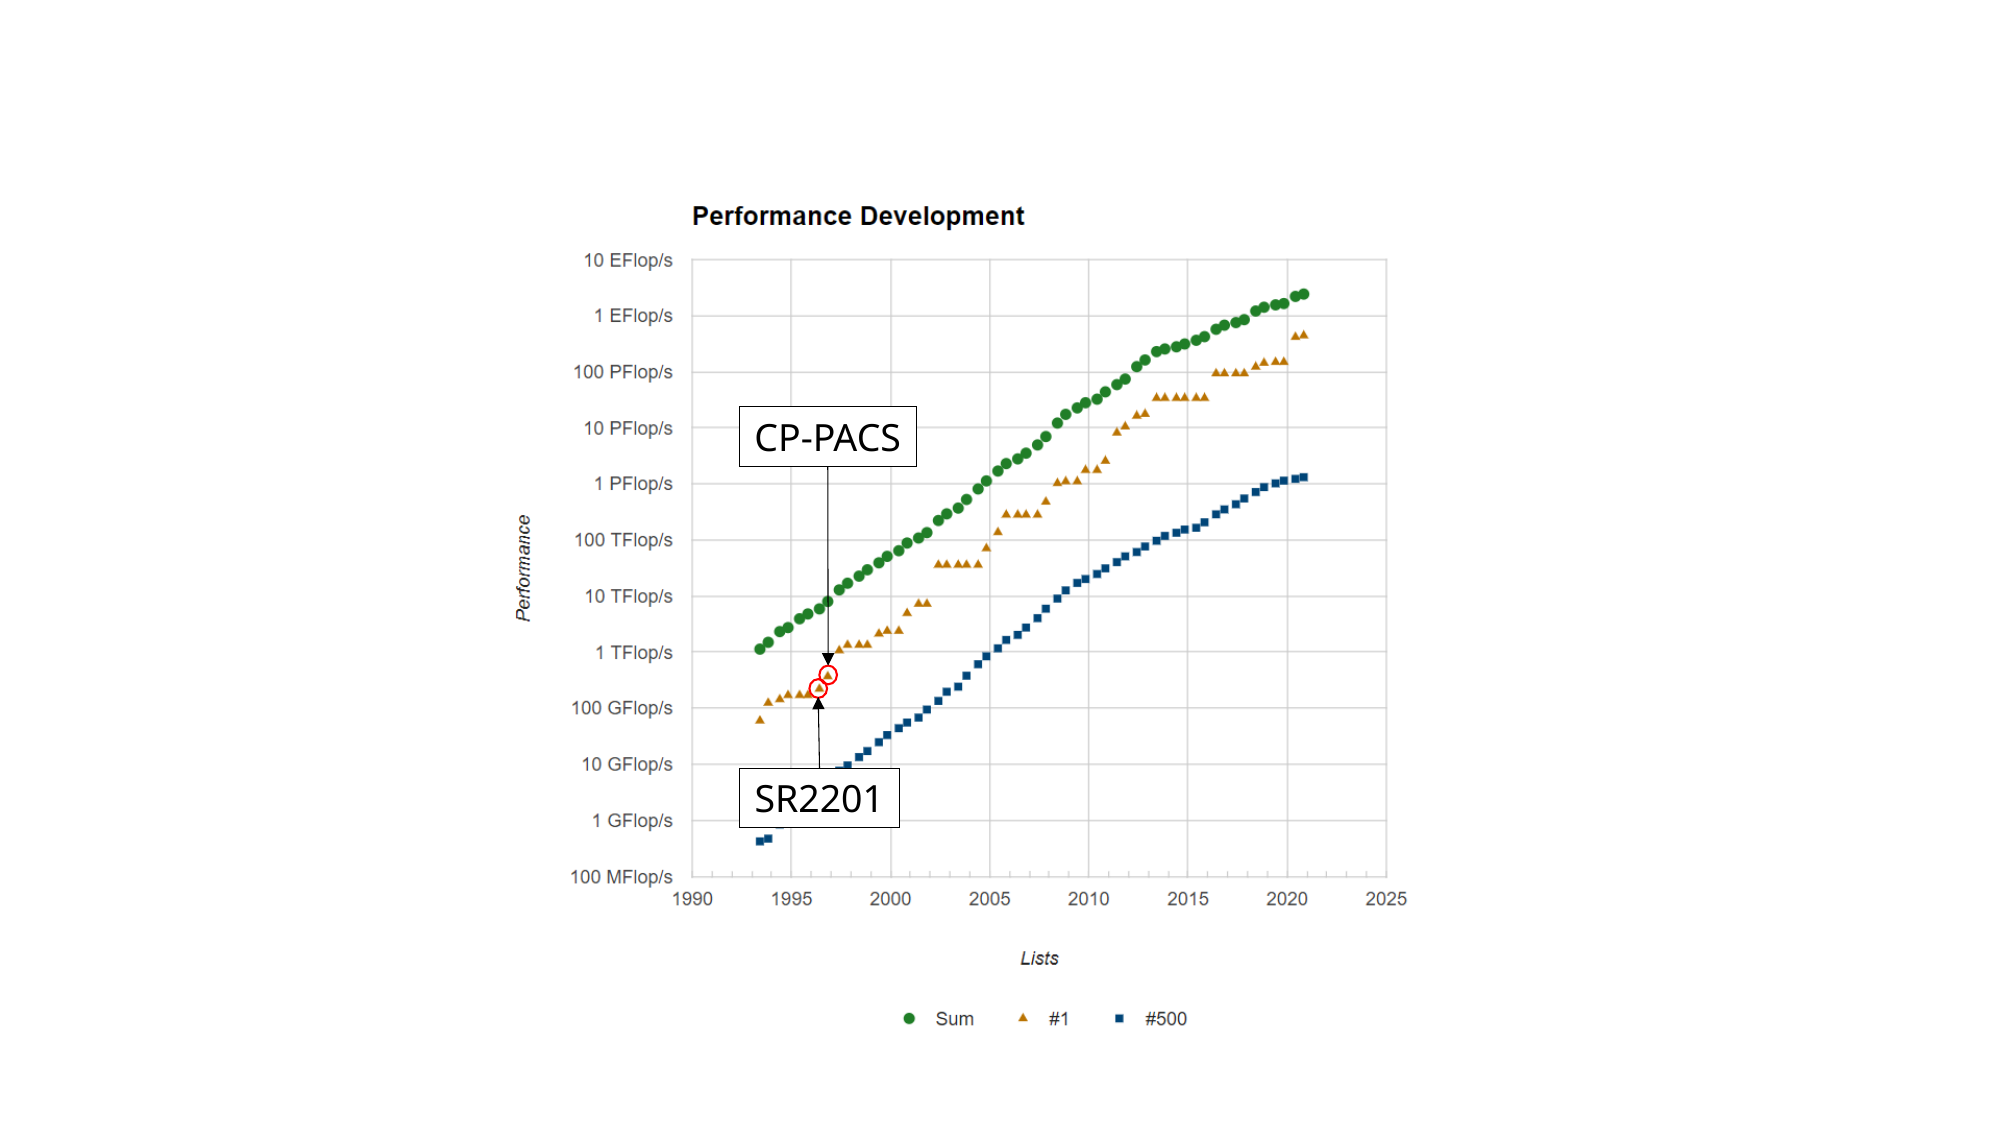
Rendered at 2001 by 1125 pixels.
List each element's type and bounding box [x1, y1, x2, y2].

picture [489, 177, 1475, 1041]
